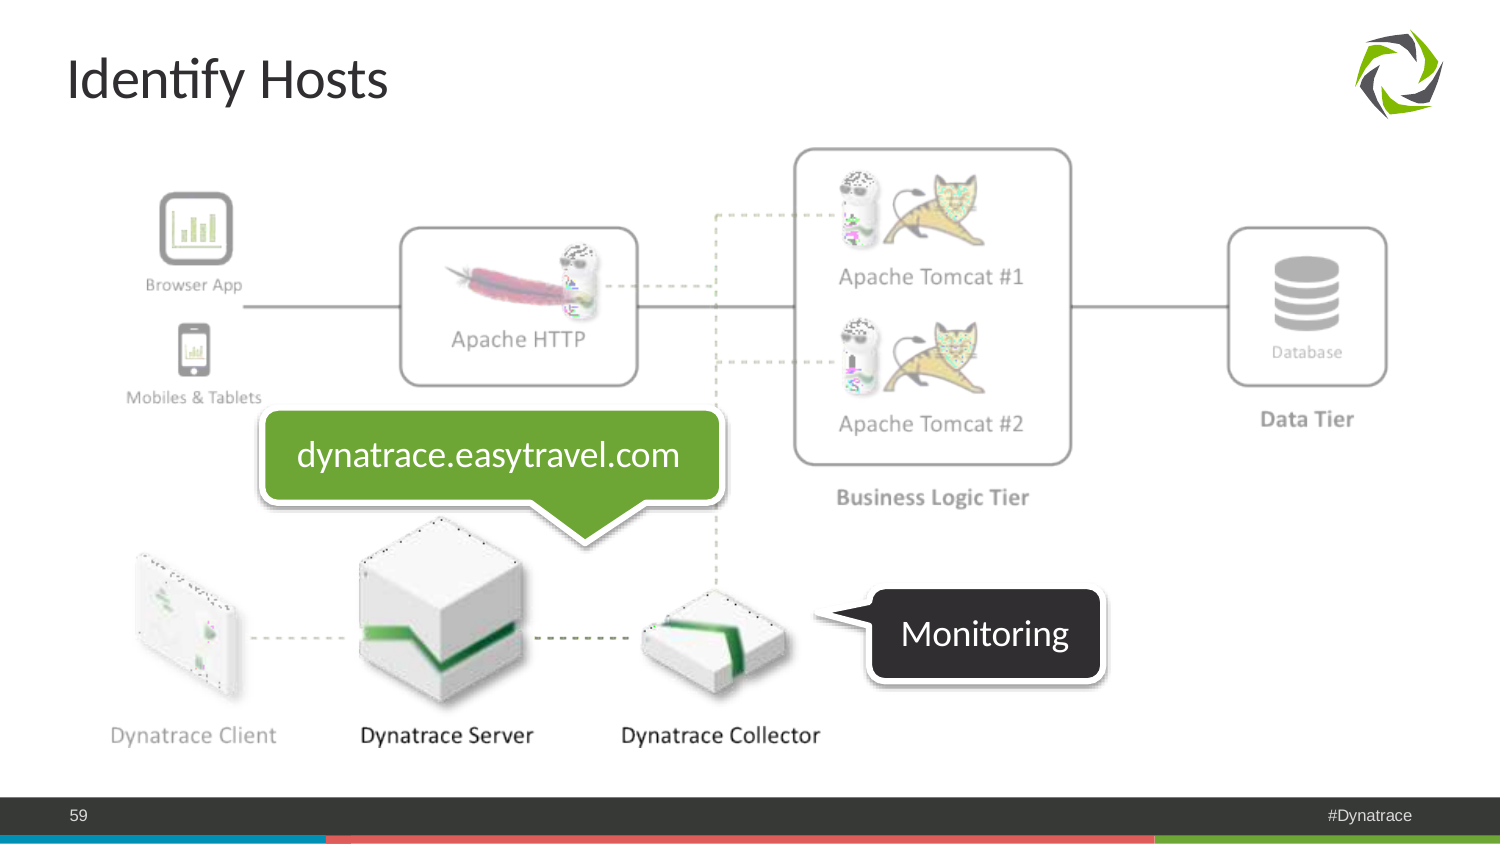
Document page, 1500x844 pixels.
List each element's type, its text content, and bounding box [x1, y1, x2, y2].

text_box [111, 147, 1389, 749]
slide_number 59 [63, 804, 95, 844]
title Identify Hosts [64, 38, 395, 182]
footer #Dynatrace [1326, 804, 1416, 844]
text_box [807, 578, 1114, 695]
